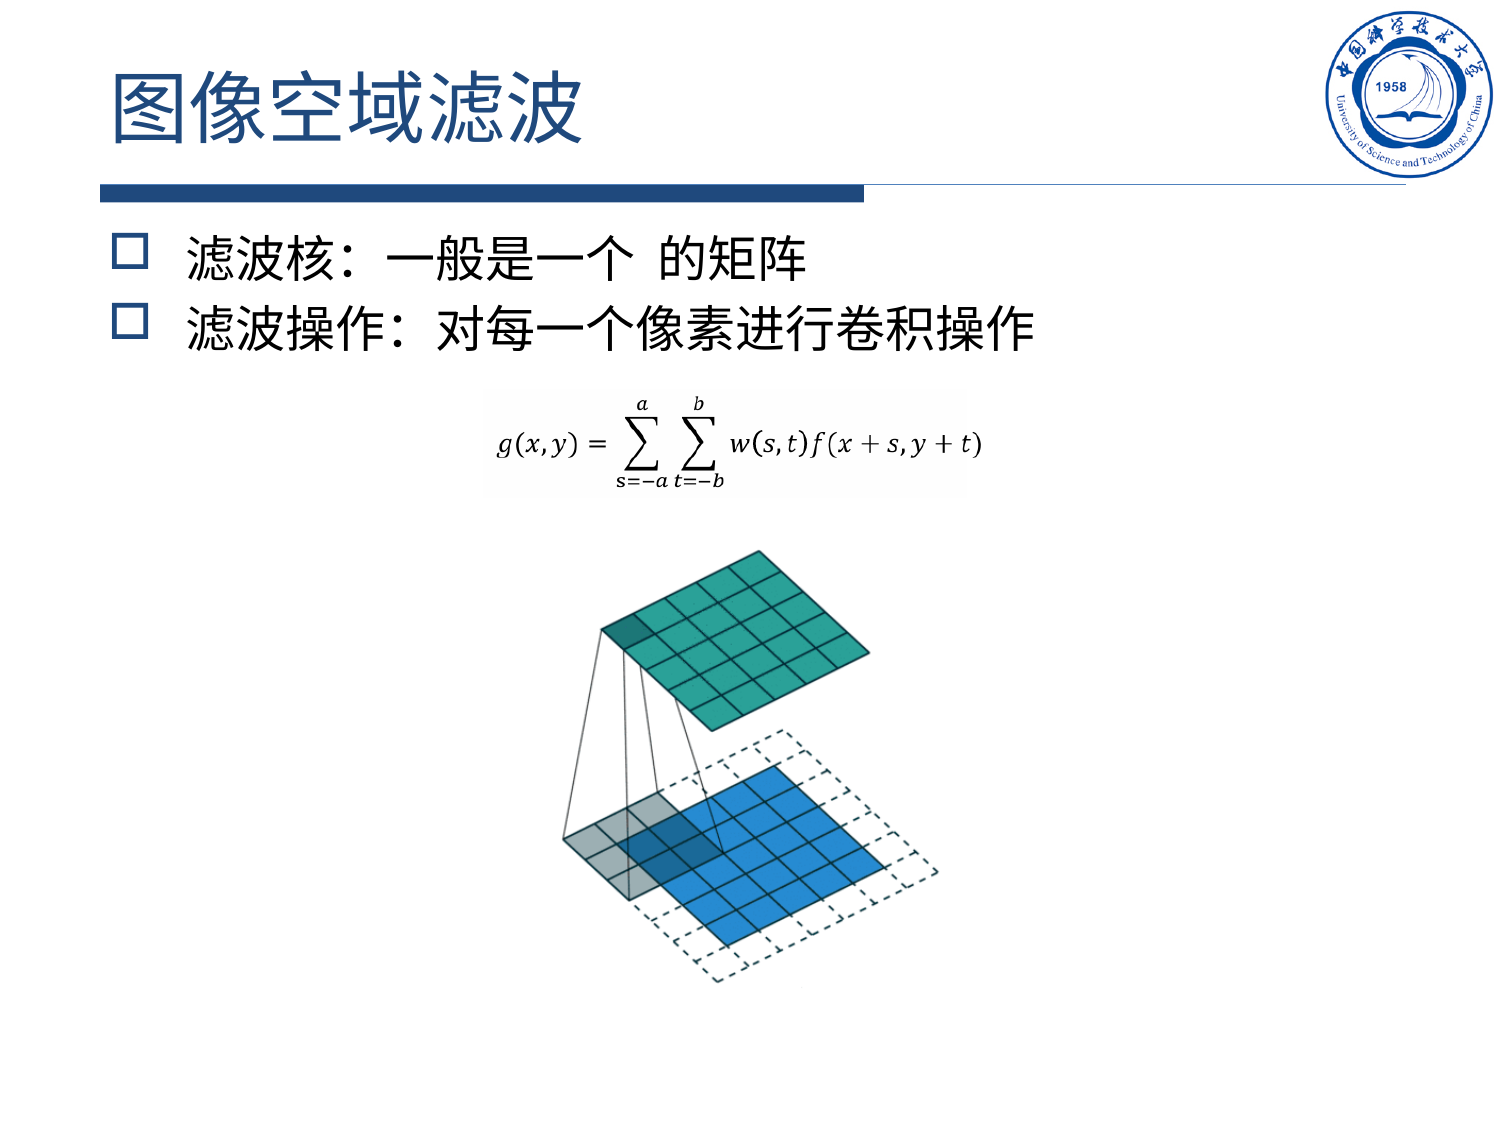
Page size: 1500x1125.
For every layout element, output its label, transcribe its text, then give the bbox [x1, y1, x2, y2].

title 图像空域滤波 [94, 50, 1407, 161]
picture [1314, 1, 1499, 179]
picture [540, 527, 961, 1005]
picture [482, 389, 990, 499]
